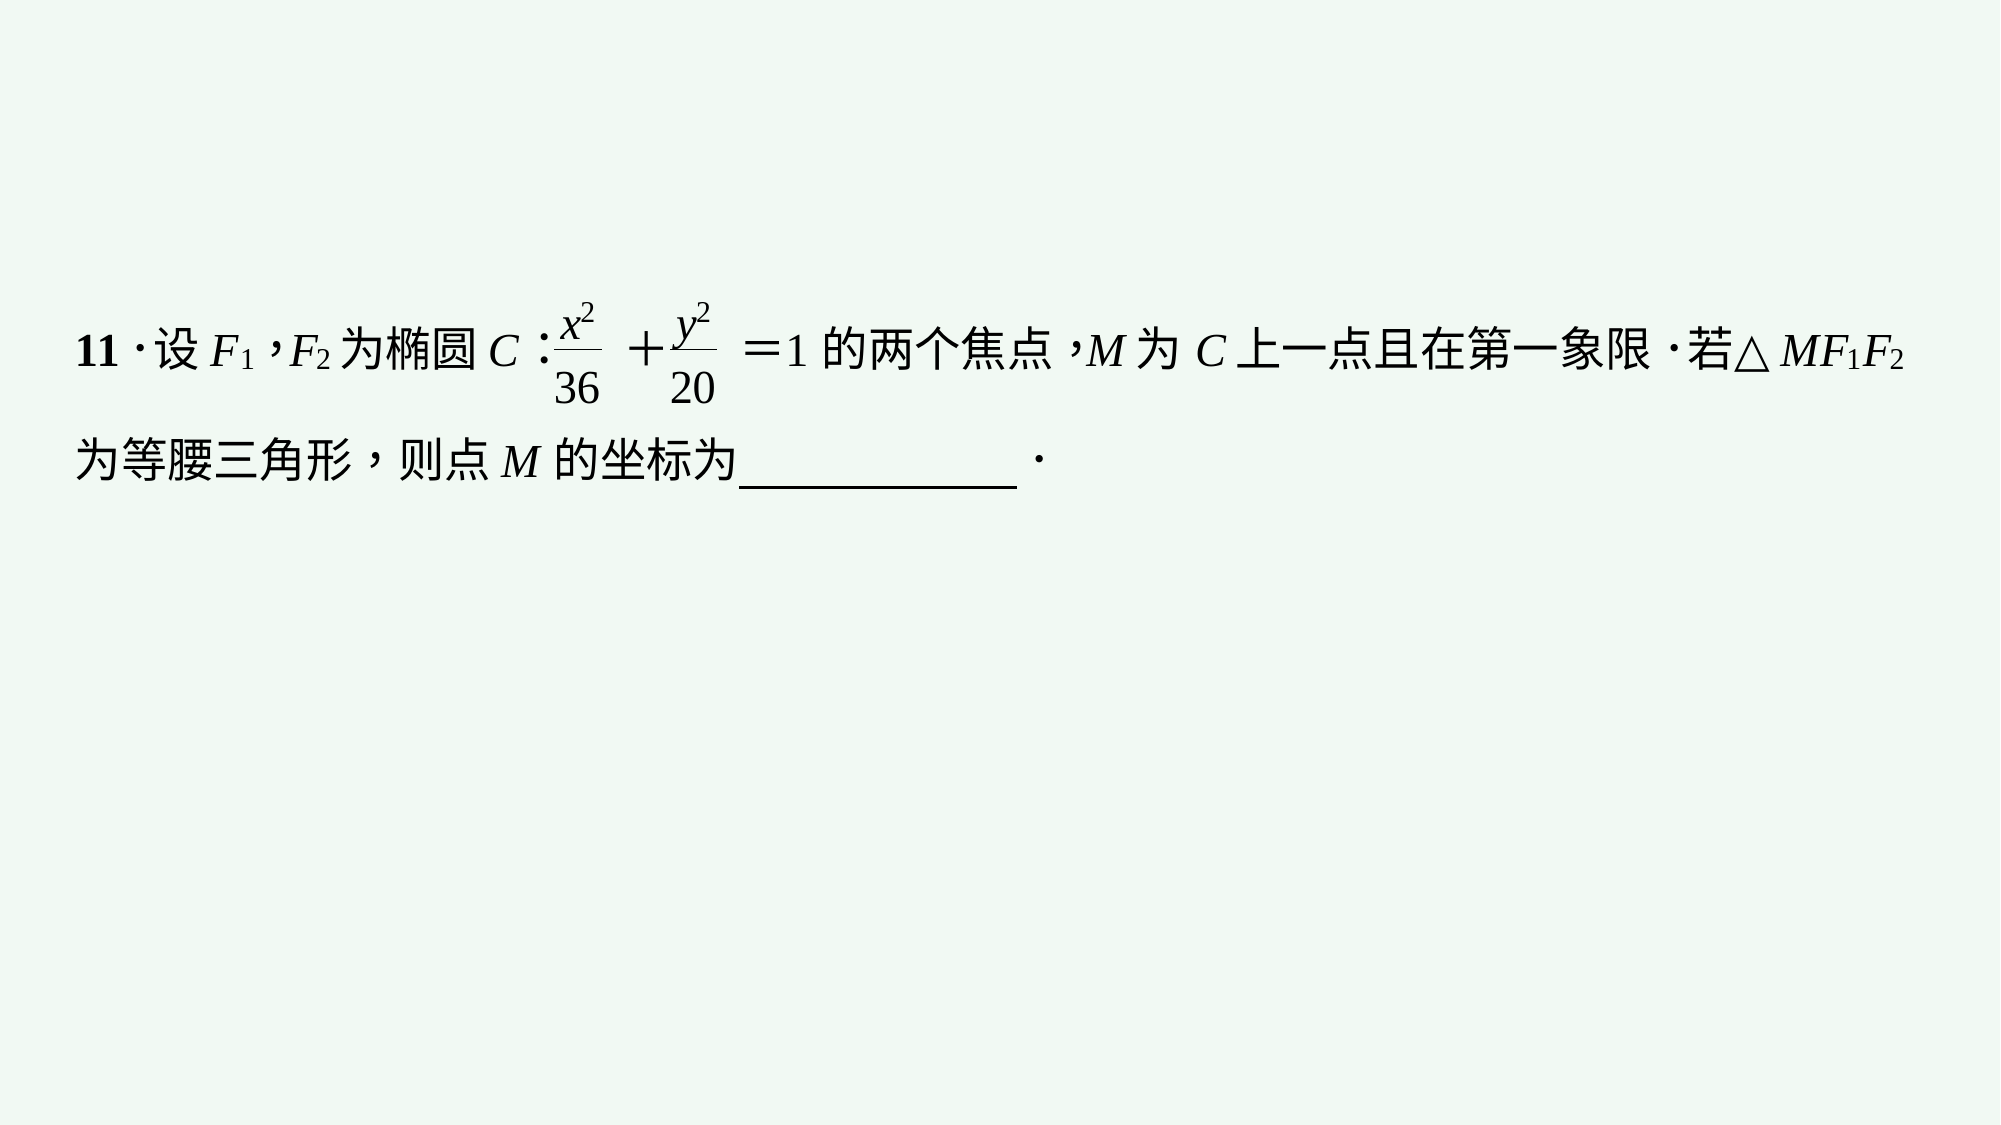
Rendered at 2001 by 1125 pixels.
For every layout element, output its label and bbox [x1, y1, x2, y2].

text_box [74, 295, 1907, 582]
